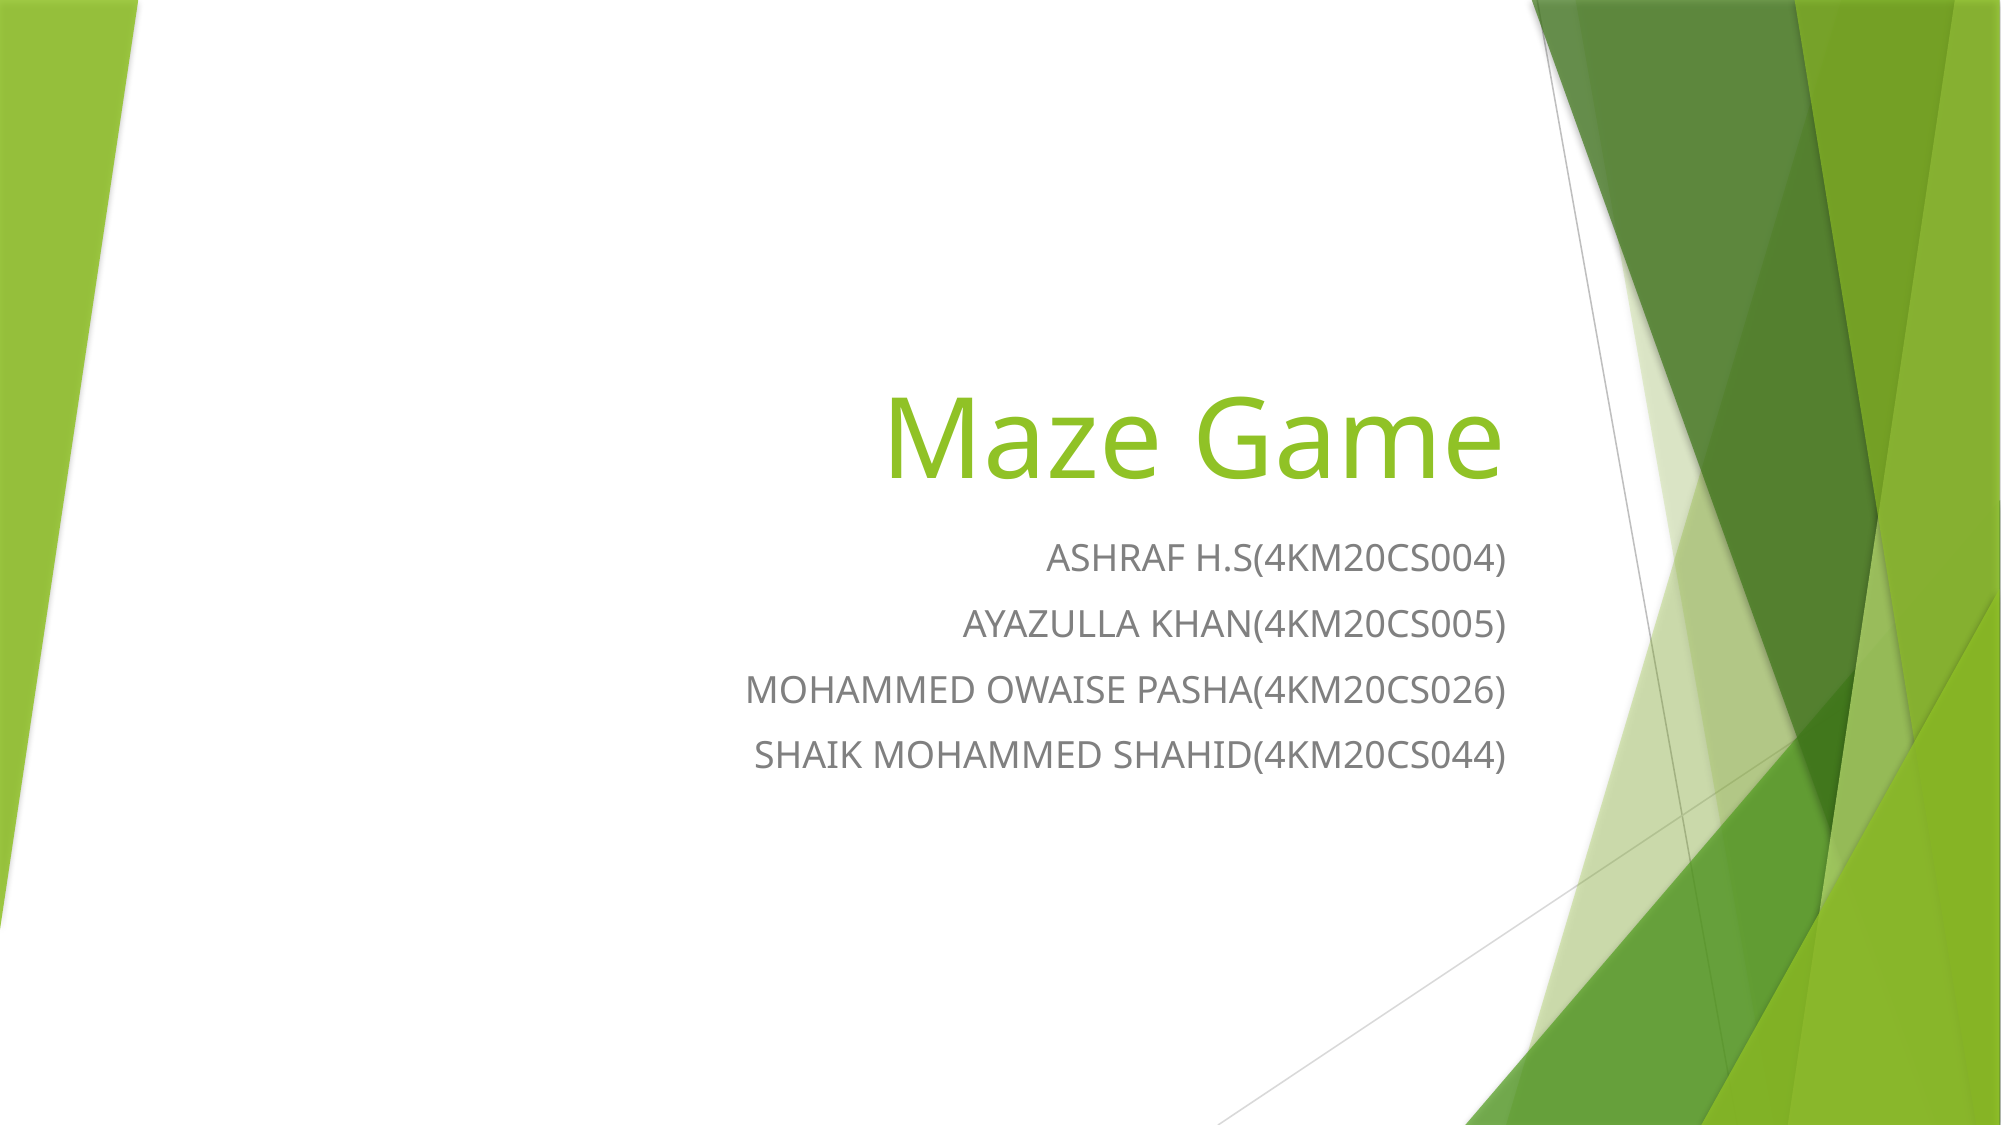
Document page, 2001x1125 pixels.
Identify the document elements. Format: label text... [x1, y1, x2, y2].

title Maze Game [247, 283, 1522, 509]
subtitle ASHRAF H.S(4KM20CS004) AYAZULLA KHAN(4KM20CS005) MOHAMMED OWAISE PASHA(4KM20CS026) SHAIK MOHAMMED SHAHID(4KM20CS044) [247, 526, 1522, 956]
